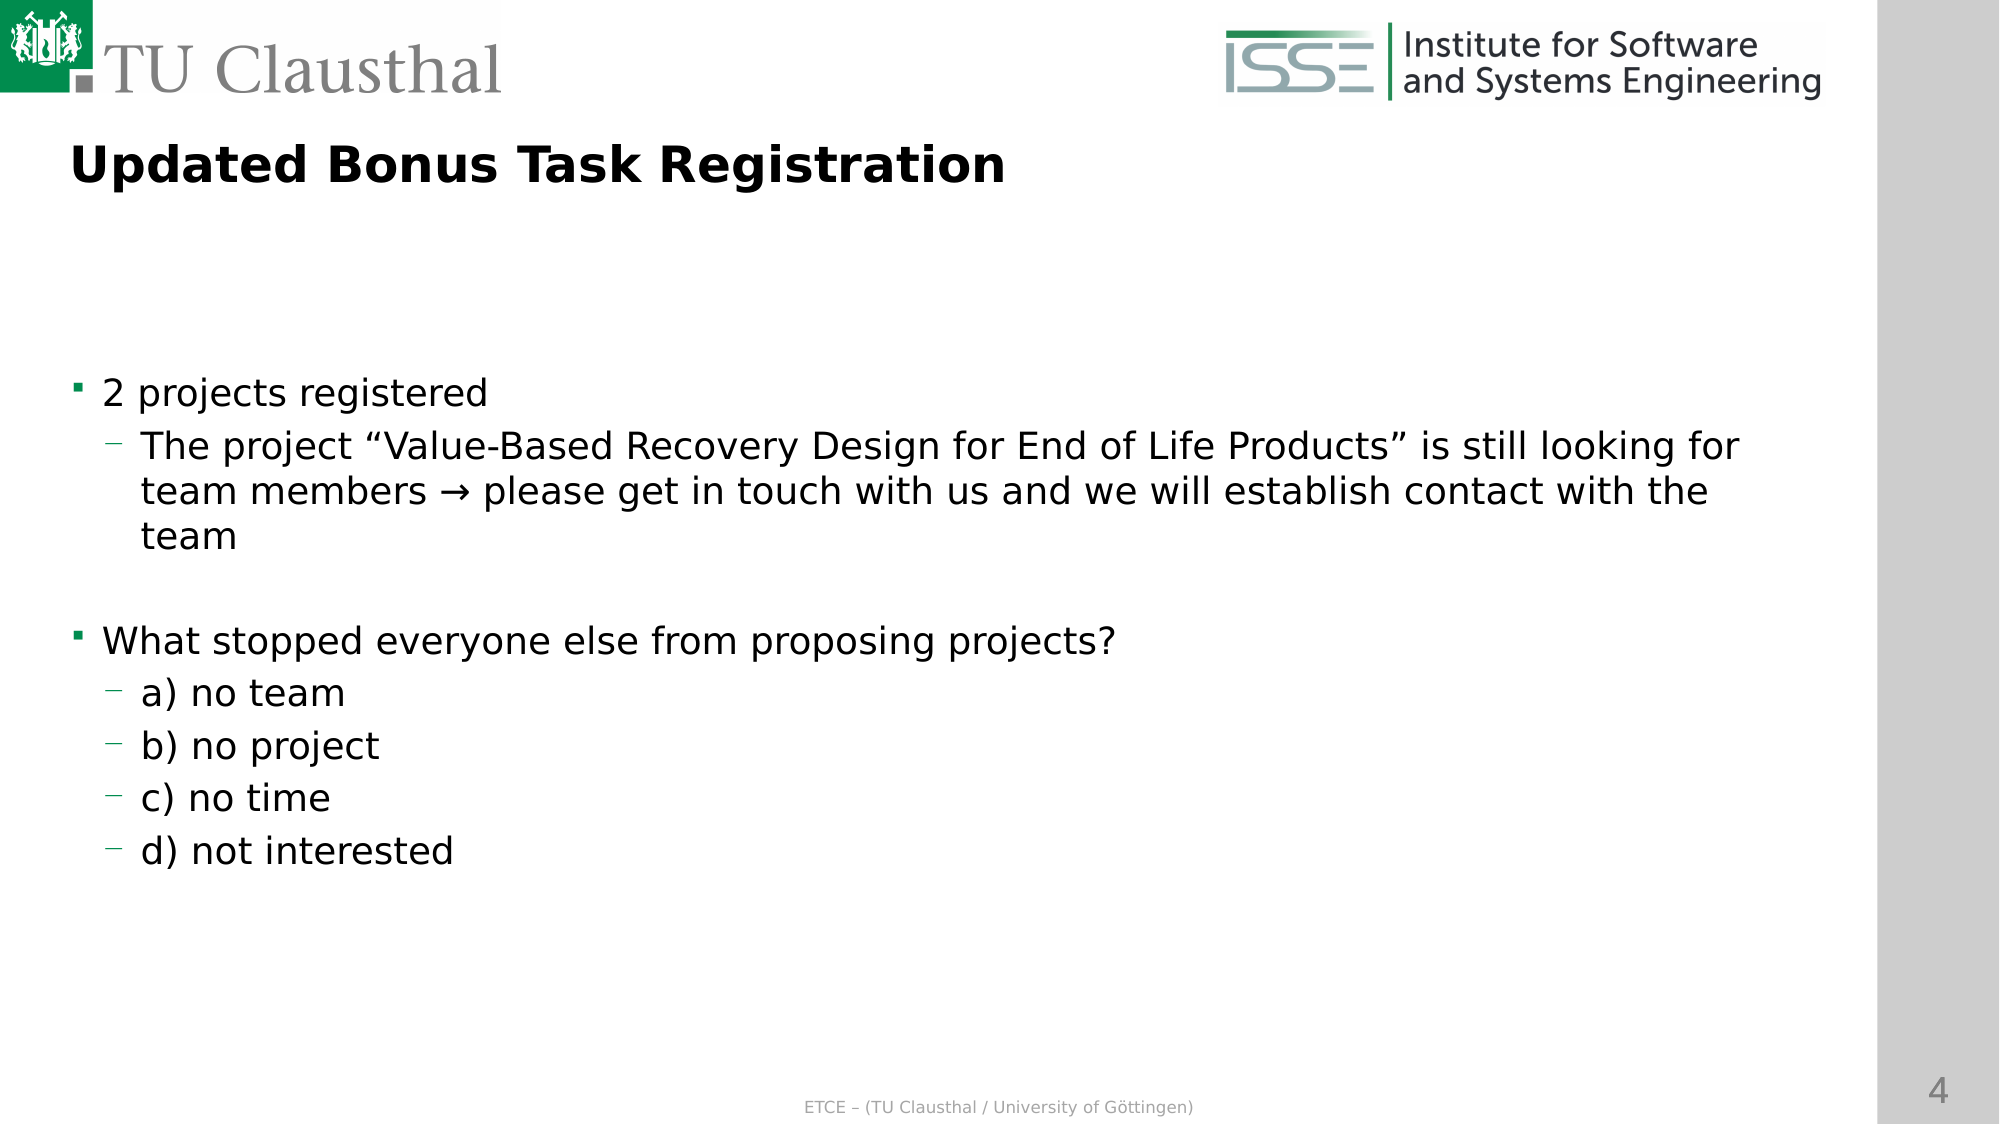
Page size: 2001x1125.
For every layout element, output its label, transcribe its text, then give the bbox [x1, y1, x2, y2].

text_box Updated Bonus Task Registration [55, 125, 1818, 207]
picture [0, 0, 501, 93]
text_box 2 projects registered The project “Value-Based Recovery Design for End of Life Products” is still looking for team members → please get in touch with us and we will establish contact with the team What stopped everyone else from proposing projects? a) no team b) no project c) no time d) not interested [55, 208, 1818, 1034]
picture [1218, 22, 1826, 107]
